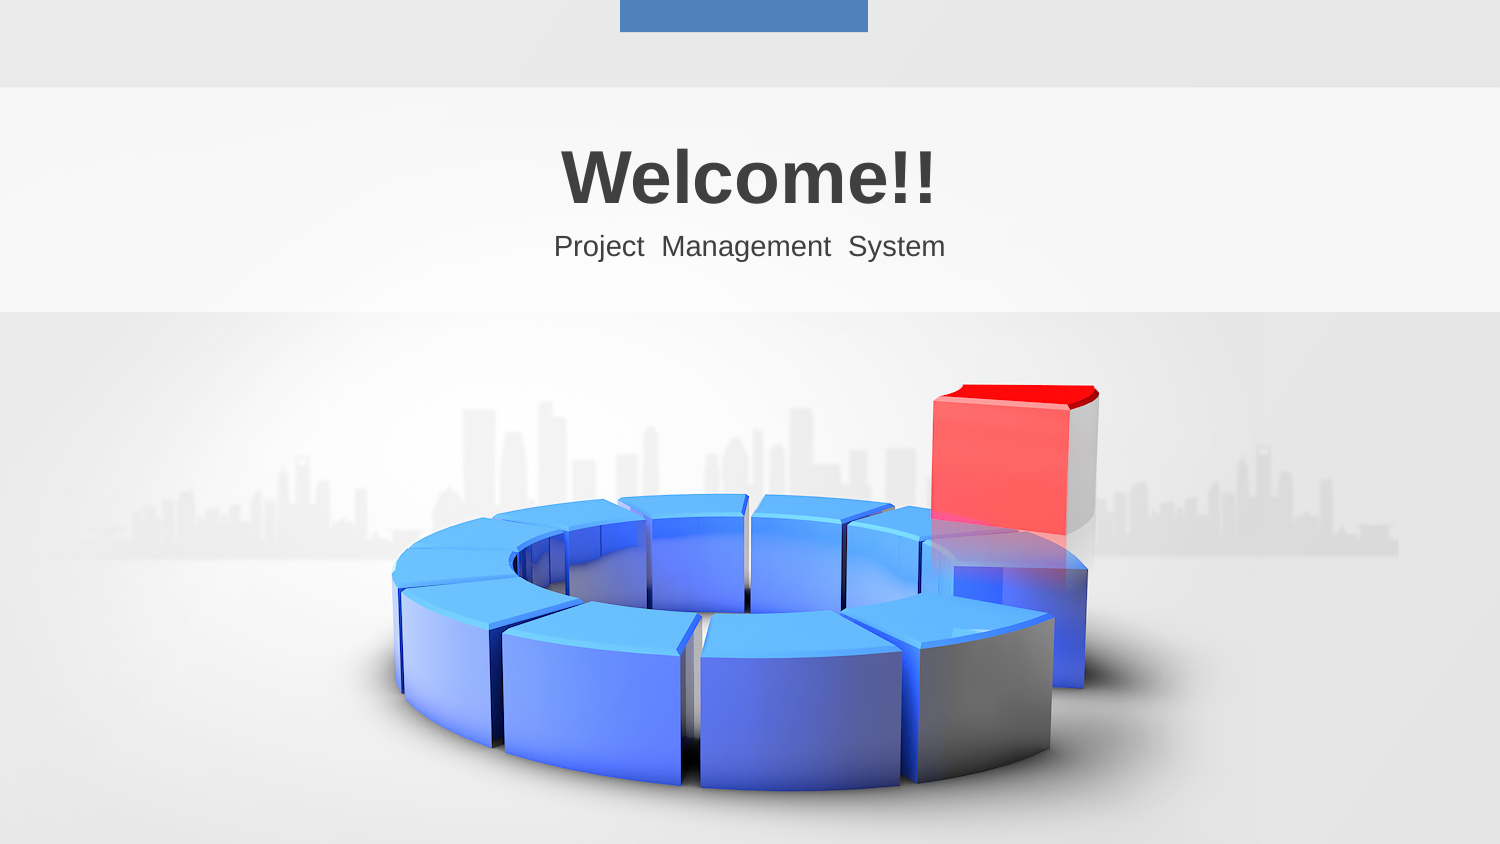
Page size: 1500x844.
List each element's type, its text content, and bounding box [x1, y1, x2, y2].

list Welcome!! [0, 126, 1500, 221]
picture [0, 312, 1500, 844]
list Project Management System [0, 221, 1500, 269]
picture [0, 0, 1500, 87]
